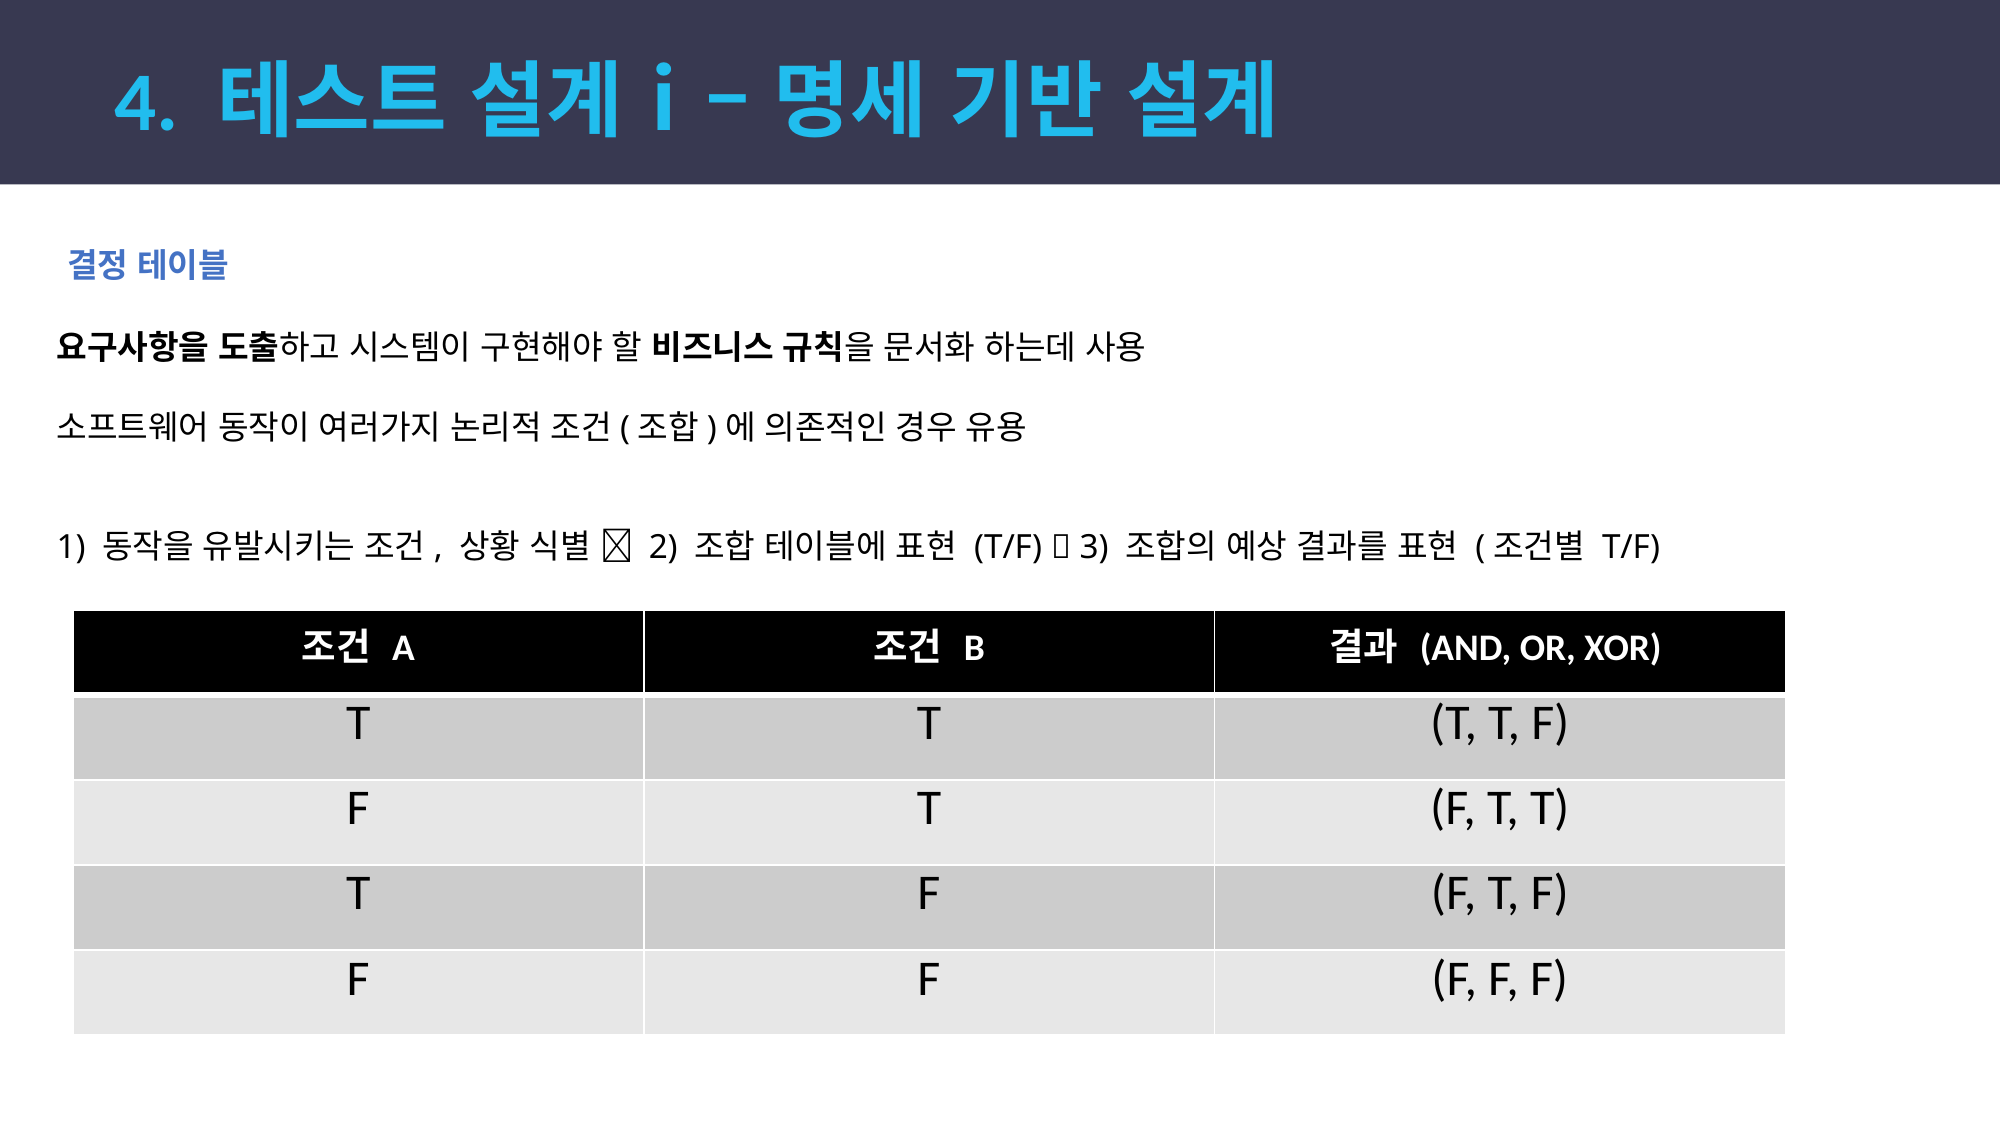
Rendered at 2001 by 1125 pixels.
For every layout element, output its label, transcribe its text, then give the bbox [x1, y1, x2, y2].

table_cell T [645, 781, 1214, 864]
text_box 요구사항을 도출하고 시스템이 구현해야 할 비즈니스 규칙을 문서화 하는데 사용 소프트웨어 동작이 여러가지 논리적 조건(조합)에 의존적인 경우 유용 1) 동작을 유발시키는 조건, 상황 식별  2) 조합 테이블에 표현 (T/F)  3) 조합의 예상 결과를 표현 (조건별 T/F) [41, 318, 1903, 613]
table_cell T [645, 698, 1214, 779]
table_cell F [645, 866, 1214, 949]
table_cell (F, T, T) [1215, 781, 1785, 864]
table_cell F [74, 951, 643, 1034]
table_cell (F, F, F) [1215, 951, 1785, 1034]
table_cell (F, T, F) [1215, 866, 1785, 949]
text_box 4. 테스트 설계ⅰ– 명세 기반 설계 [95, 58, 1281, 149]
table_cell (T, T, F) [1215, 698, 1785, 779]
table_header 조건 A [74, 611, 643, 692]
table_header 조건 B [645, 611, 1214, 692]
table_cell F [645, 951, 1214, 1034]
table_cell F [74, 781, 643, 864]
table_cell T [74, 866, 643, 949]
text_box 결정 테이블 [52, 236, 1553, 292]
table_cell T [74, 698, 643, 779]
table_header 결과 (AND, OR, XOR) [1215, 611, 1785, 692]
